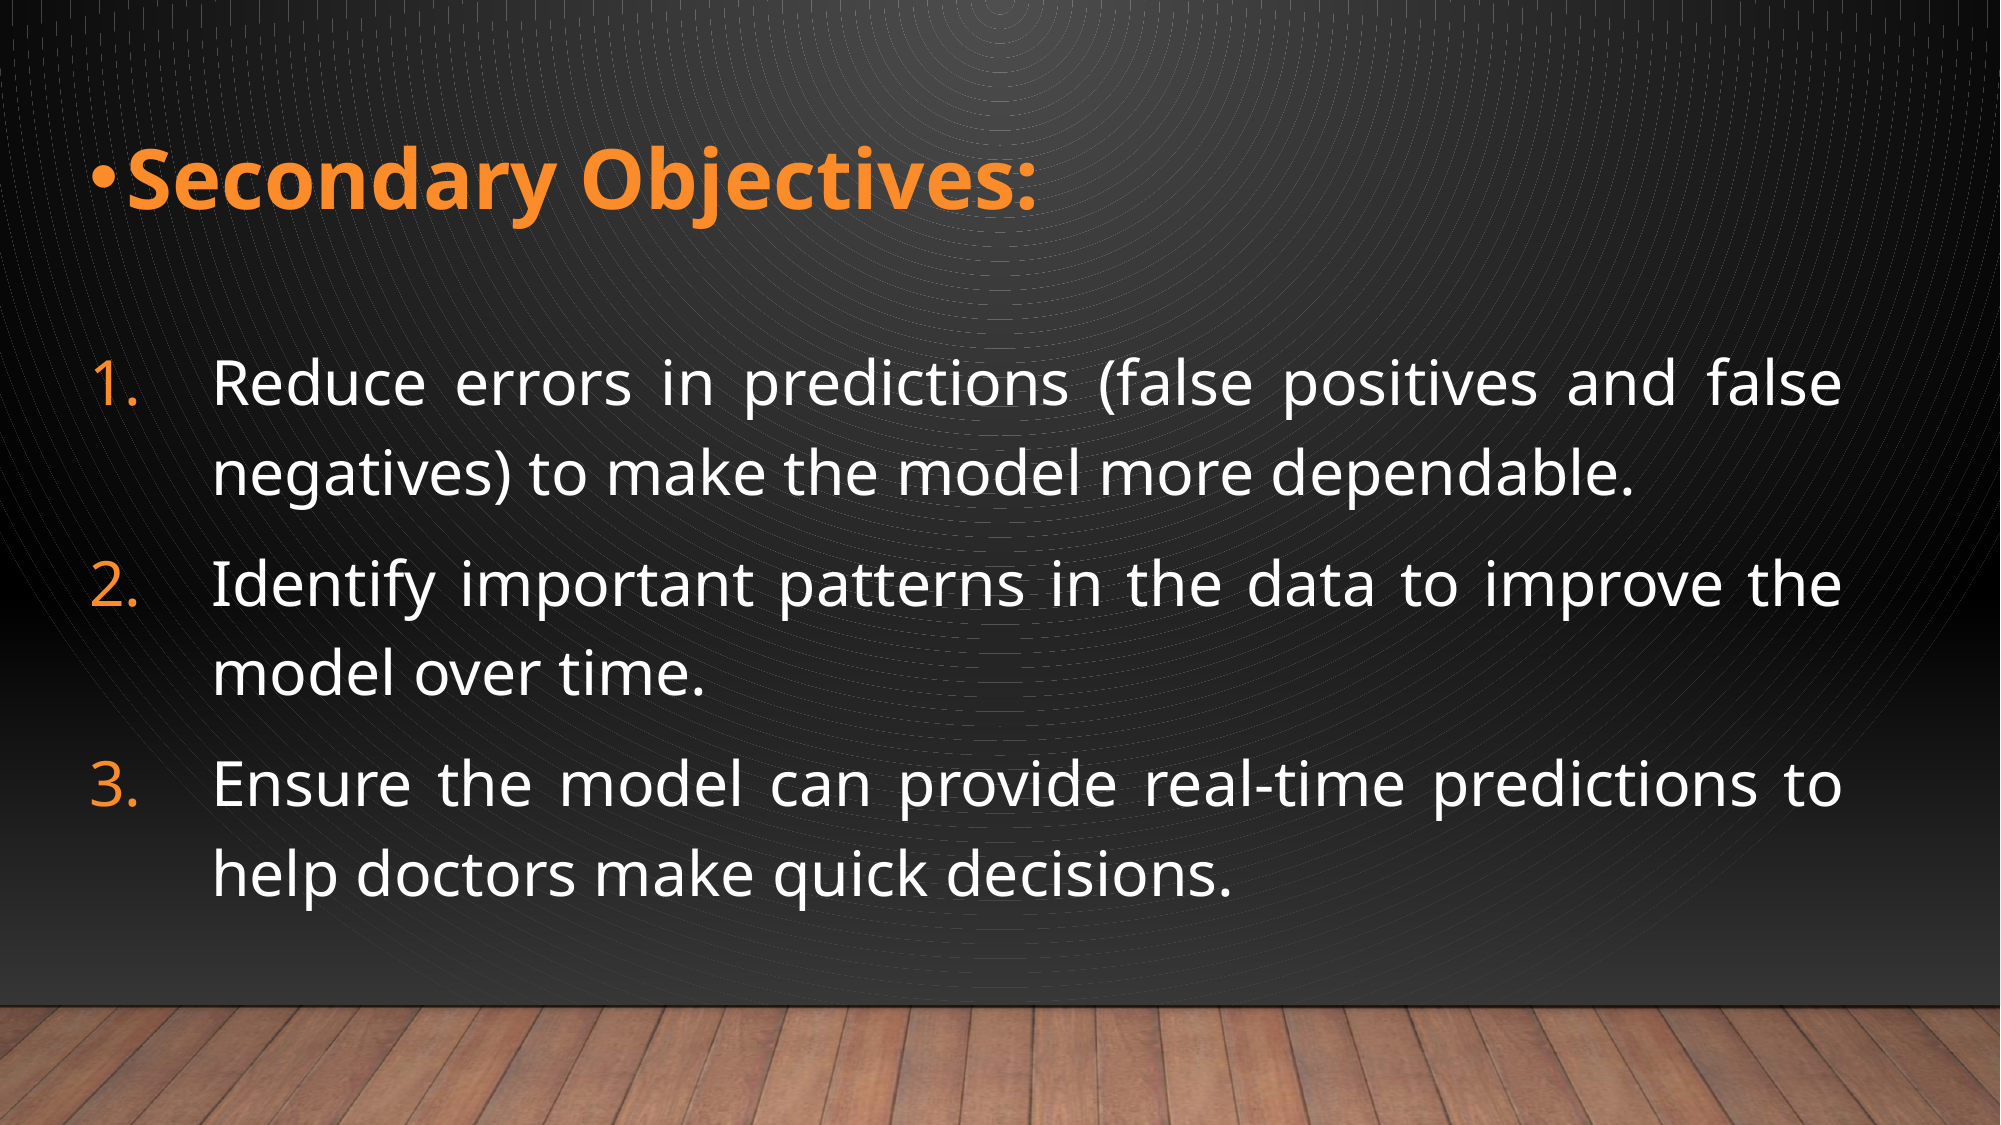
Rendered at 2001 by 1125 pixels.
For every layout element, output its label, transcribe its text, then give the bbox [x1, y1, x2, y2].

picture [0, 1005, 2000, 1125]
list Secondary Objectives: Reduce errors in predictions (false positives and false negatives) to make the model more dependable. Identify important patterns in the data to improve the model over time. Ensure the model can provide real-time predictions to help doctors make quick decisions. [74, 98, 1862, 1027]
